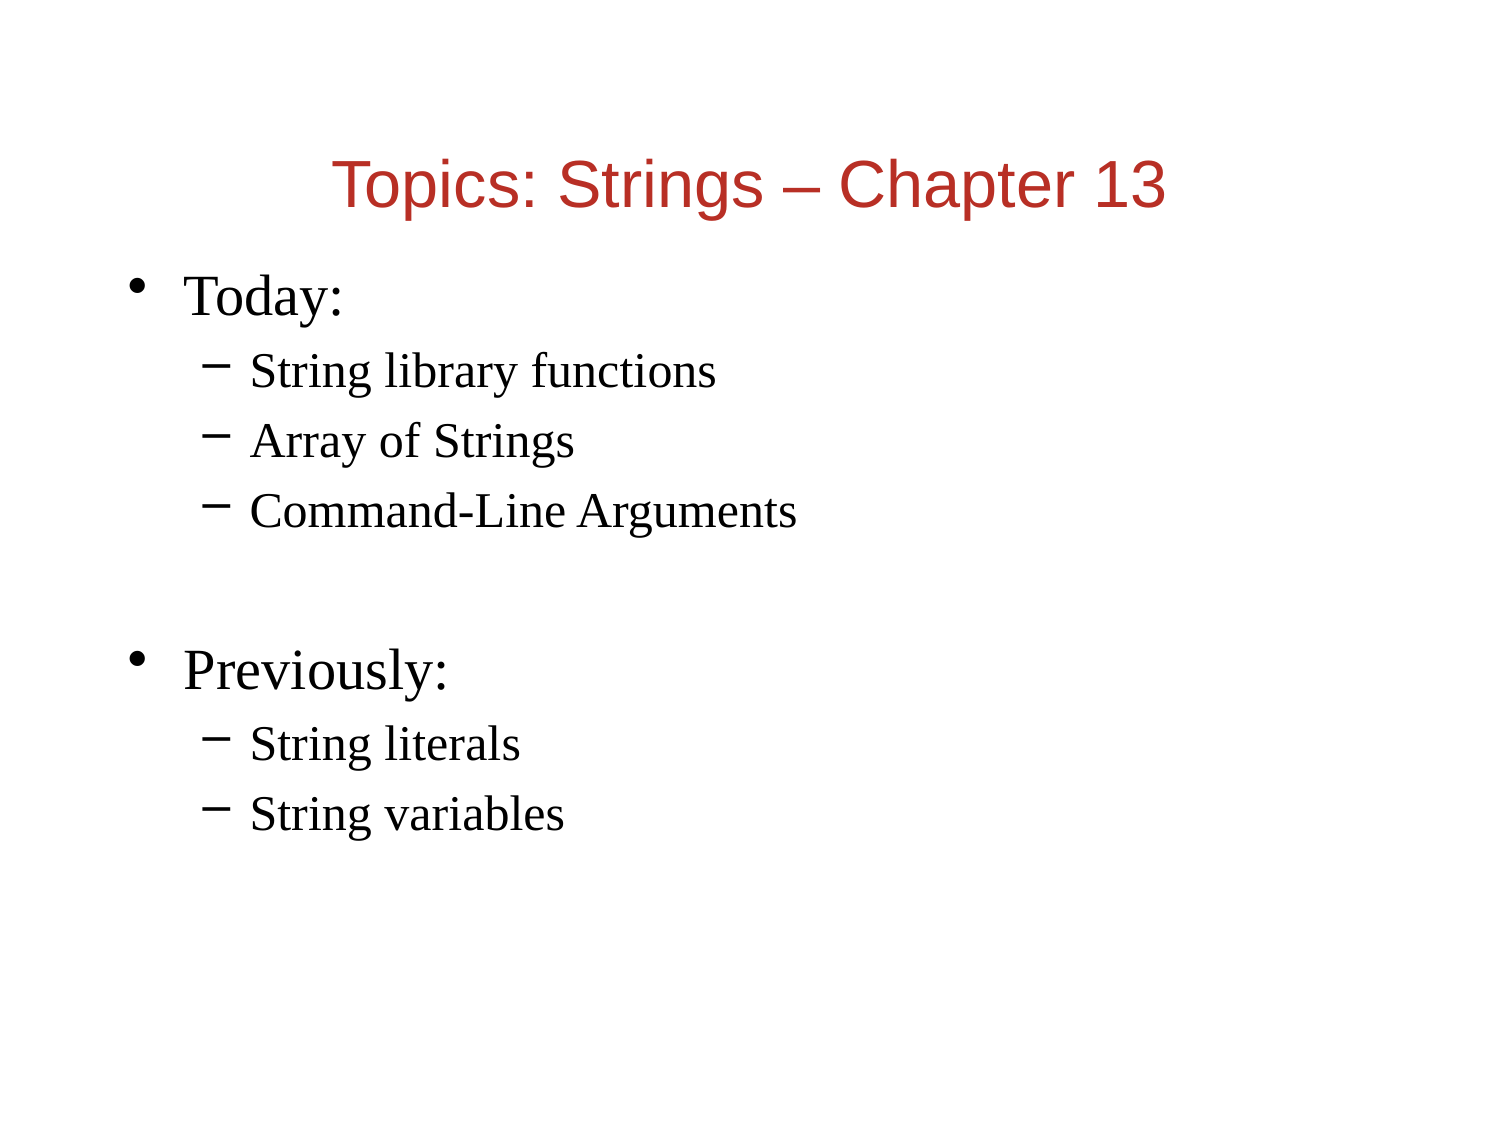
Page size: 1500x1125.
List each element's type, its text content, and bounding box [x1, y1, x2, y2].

list Today: String library functions Array of Strings Command-Line Arguments Previously: String literals String variables [112, 249, 1388, 1038]
title Topics: Strings – Chapter 13 [112, 125, 1388, 238]
